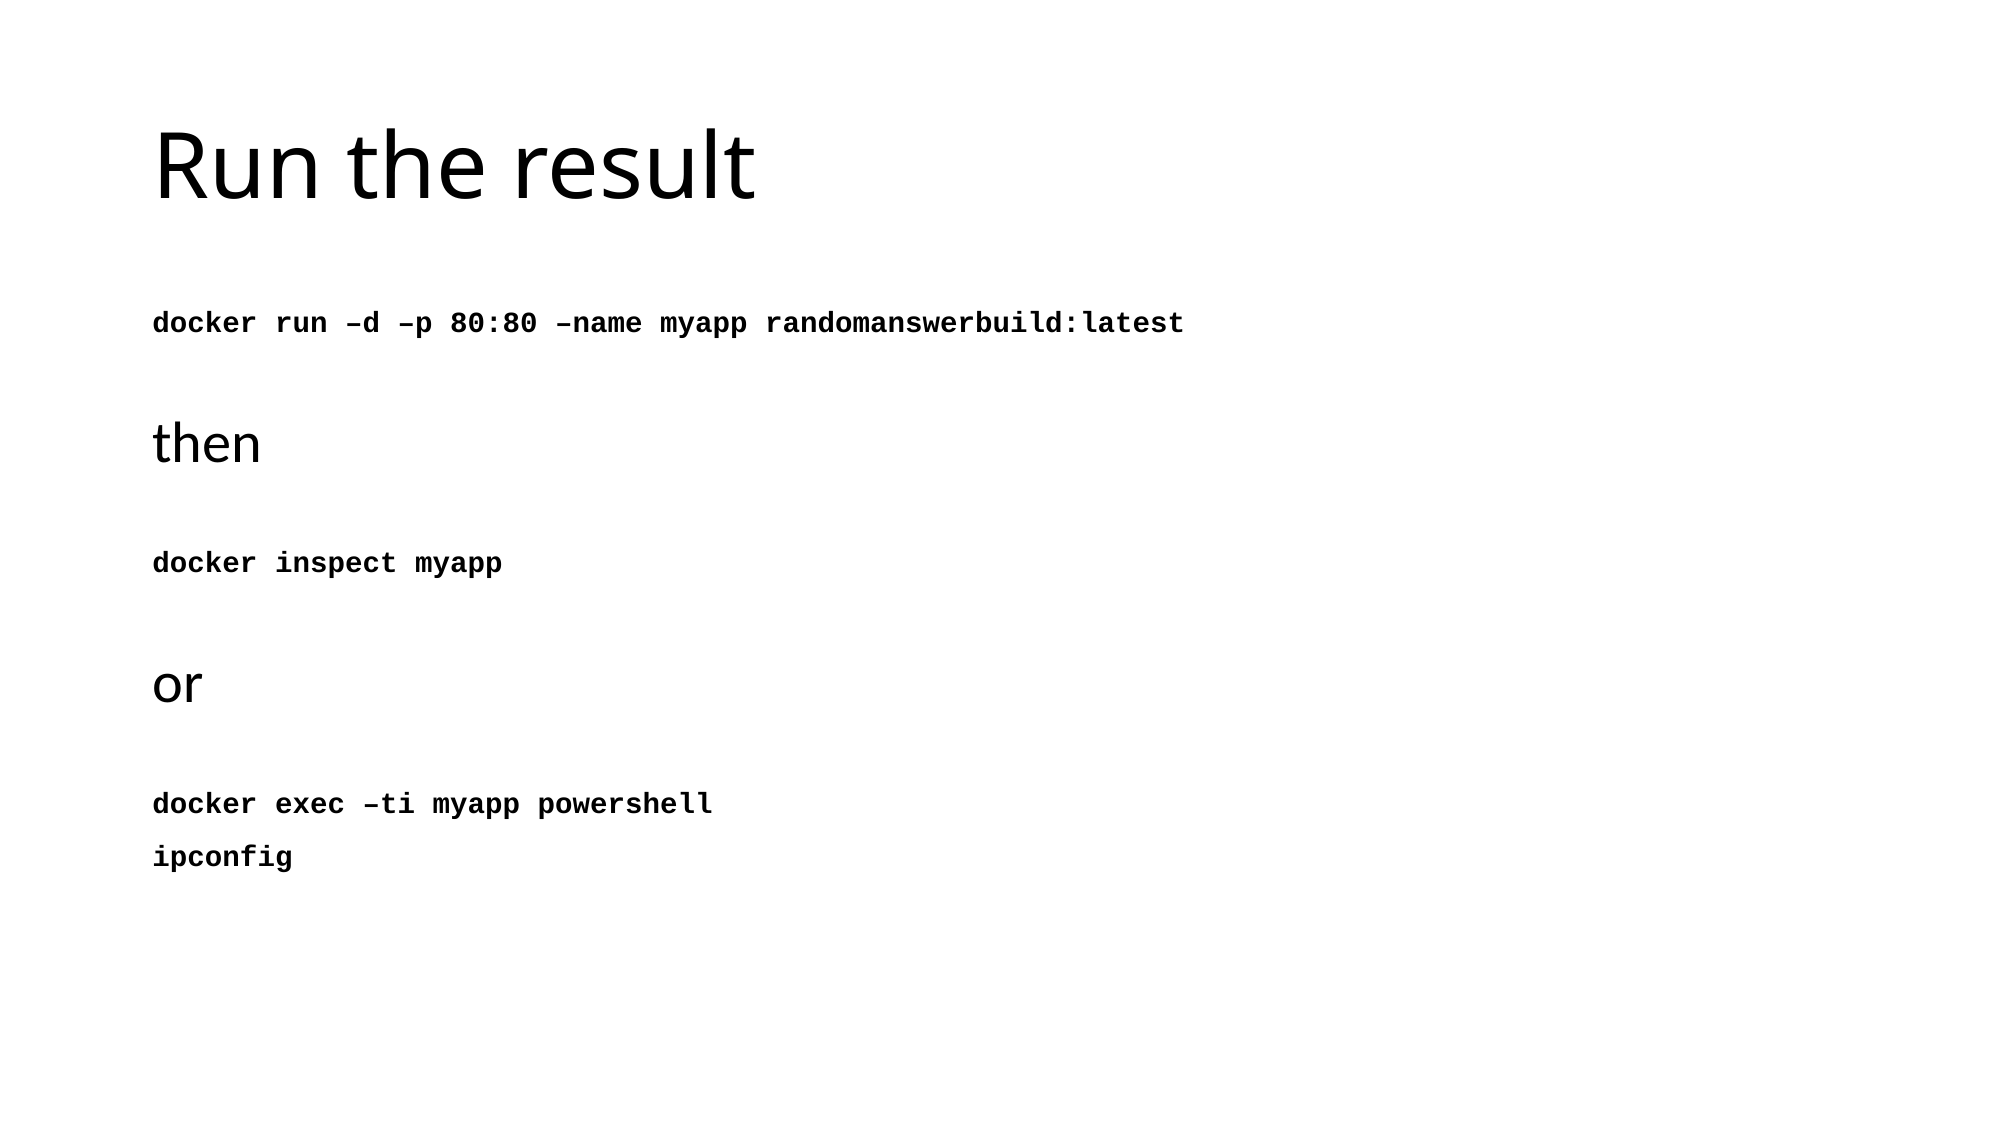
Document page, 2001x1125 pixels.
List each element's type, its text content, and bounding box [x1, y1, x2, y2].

title Run the result [137, 59, 1863, 278]
list docker run –d –p 80:80 –name myapp randomanswerbuild:latest then docker inspect myapp or docker exec –ti myapp powershell ipconfig [137, 299, 1863, 1014]
